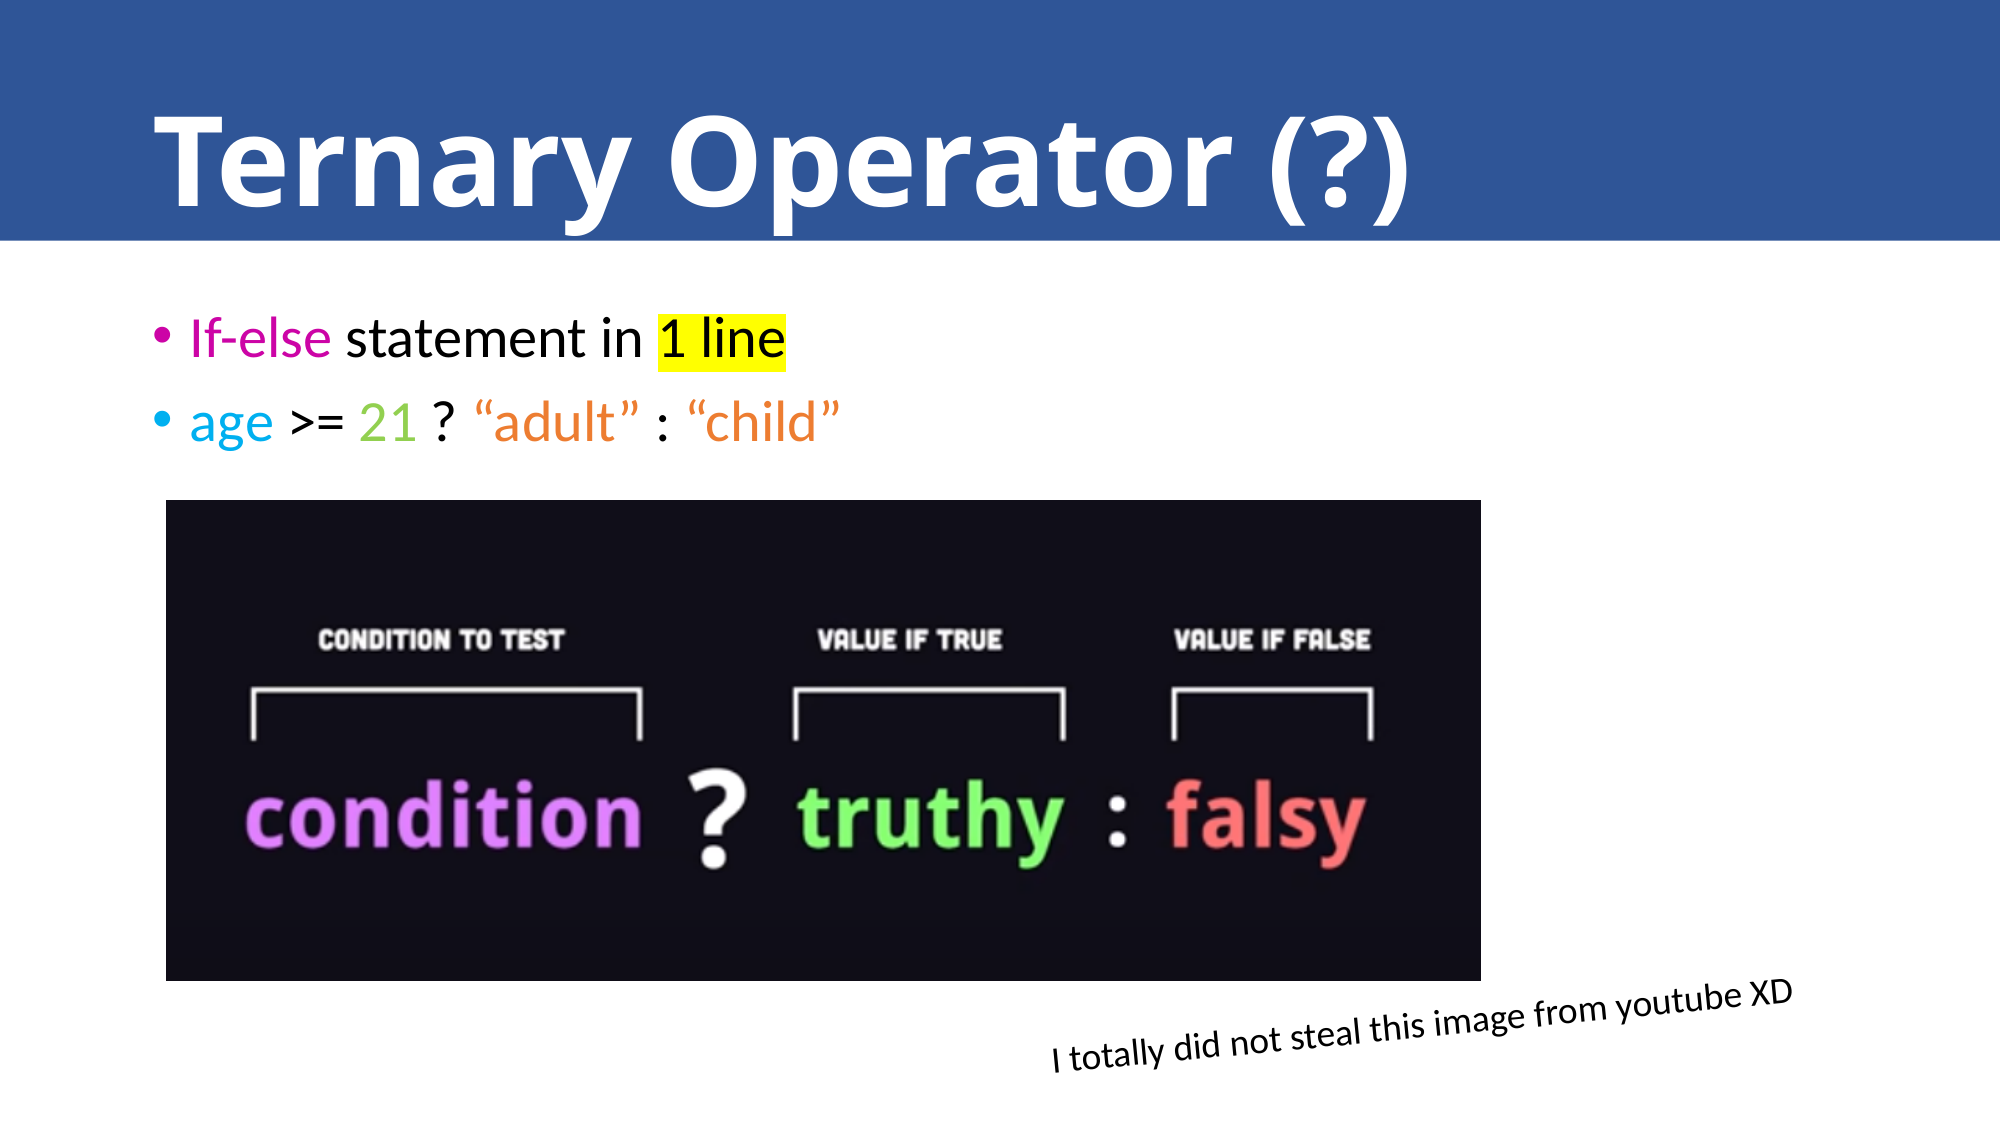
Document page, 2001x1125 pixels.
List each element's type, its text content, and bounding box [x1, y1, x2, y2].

picture [166, 500, 1481, 981]
text_box [0, 0, 2000, 242]
title Ternary Operator (?) [137, 0, 1863, 241]
text_box I totally did not steal this image from youtube XD [1033, 936, 2000, 1090]
list If-else statement in 1 line age >= 21 ? “adult” : “child” [137, 299, 1863, 1014]
